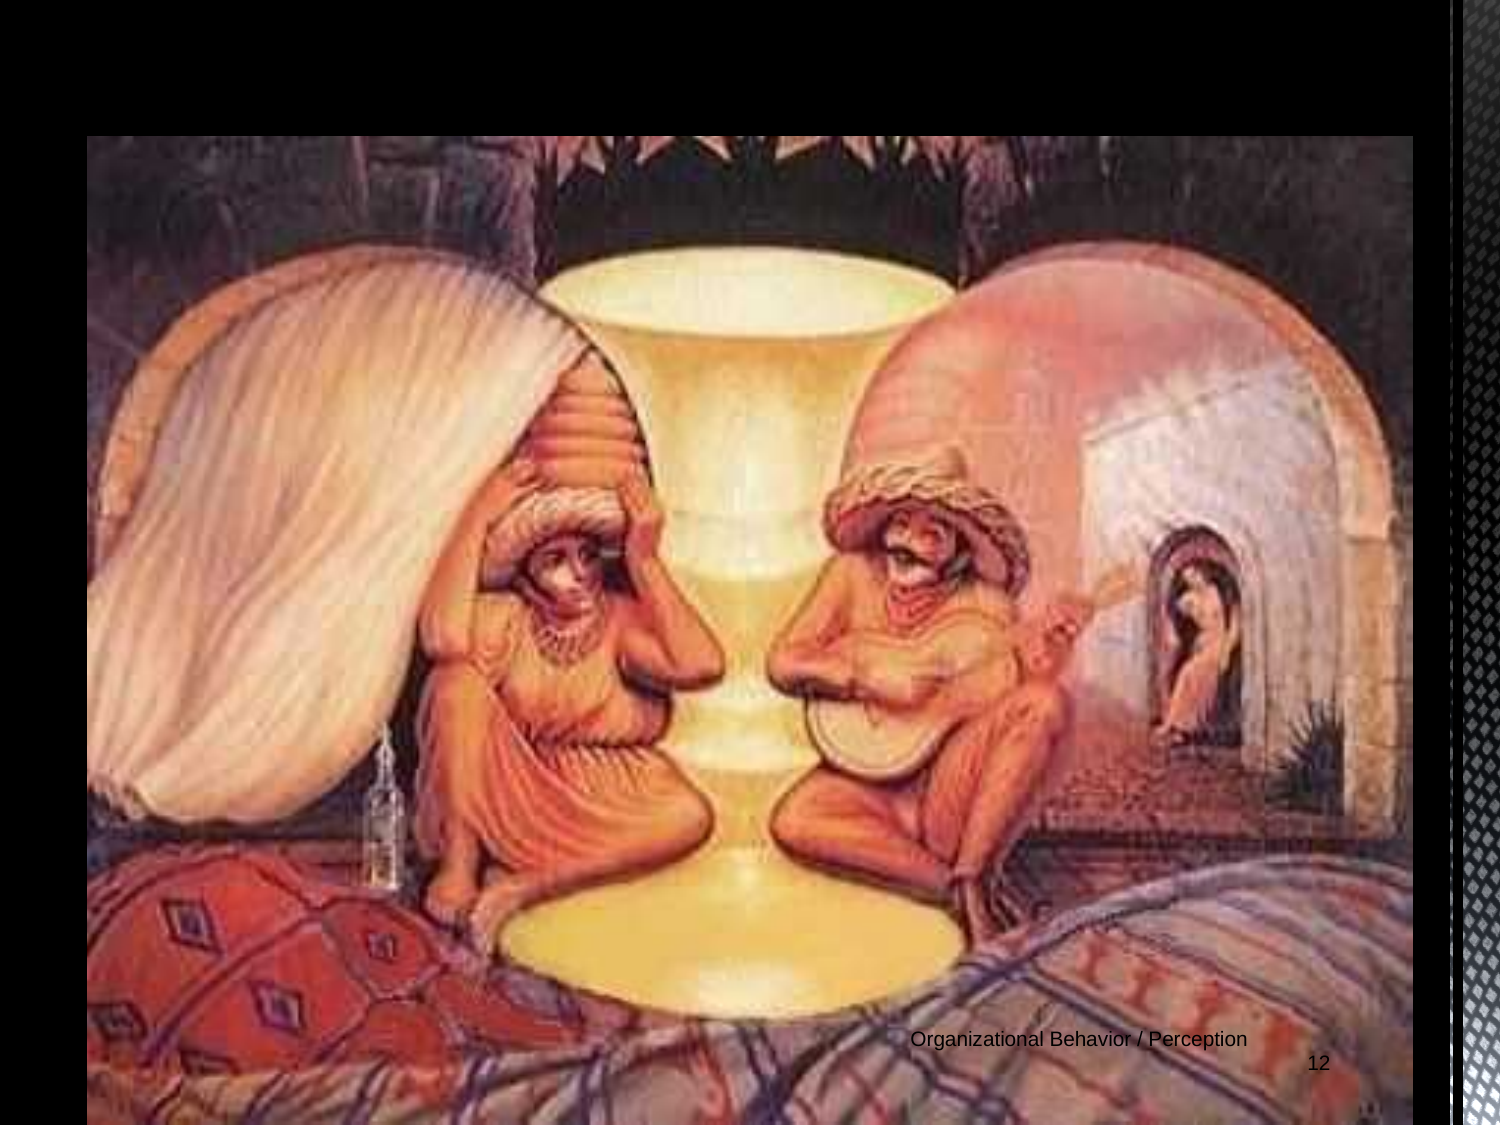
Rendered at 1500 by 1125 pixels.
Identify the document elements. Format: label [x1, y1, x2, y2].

picture [87, 136, 1413, 1125]
picture [1447, 0, 1500, 1125]
